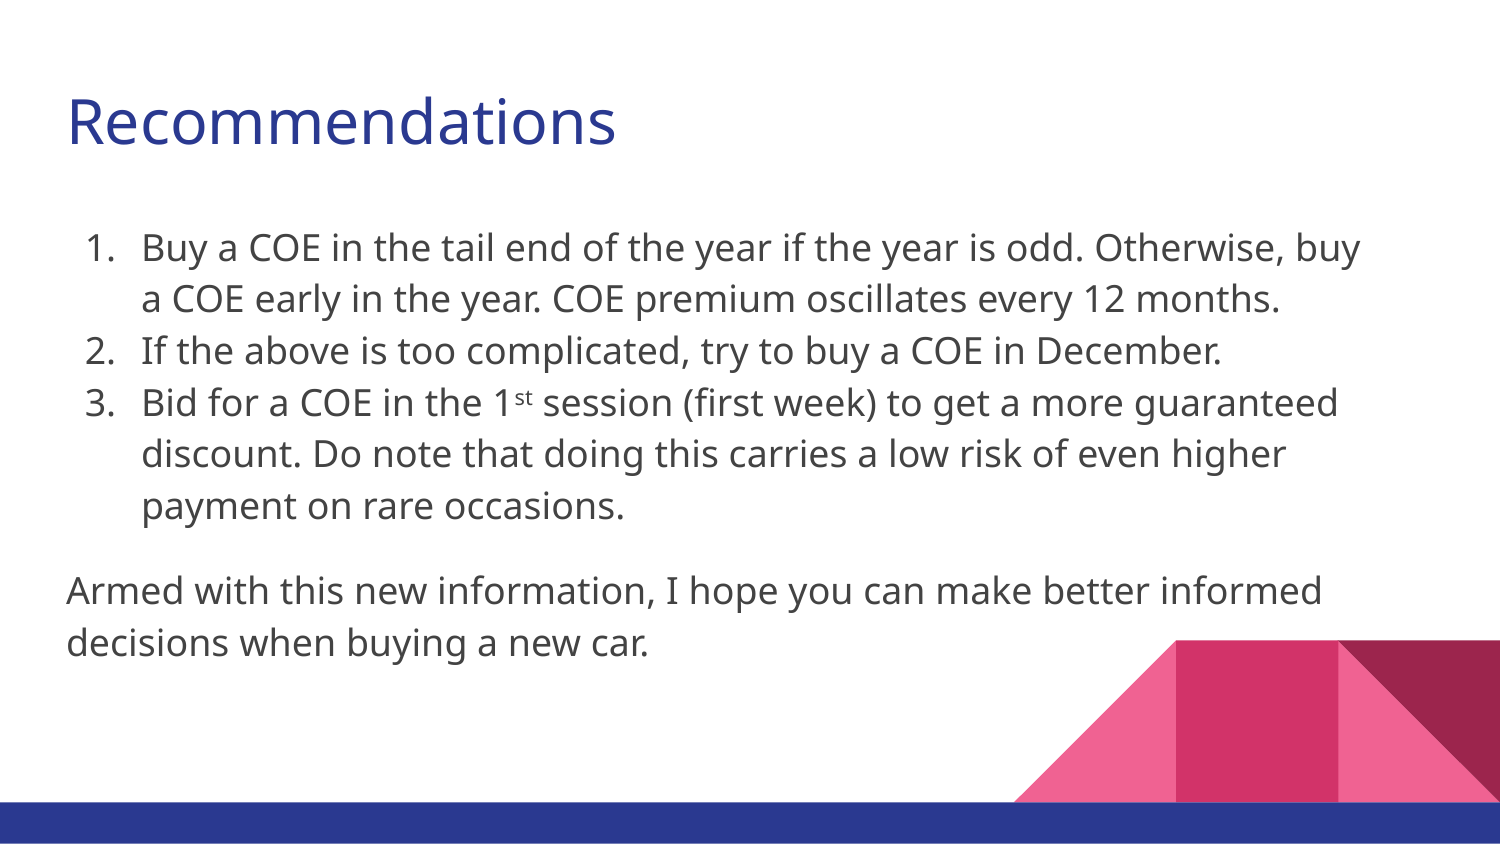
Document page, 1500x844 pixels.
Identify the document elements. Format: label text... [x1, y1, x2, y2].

title Recommendations [51, 67, 1449, 167]
list Buy a COE in the tail end of the year if the year is odd. Otherwise, buy a COE early in the year. COE premium oscillates every 12 months. If the above is too complicated, try to buy a COE in December. Bid for a COE in the 1st session (first week) to get a more guaranteed discount. Do note that doing this carries a low risk of even higher payment on rare occasions. Armed with this new information, I hope you can make better informed decisions when buying a new car. [51, 201, 1387, 750]
